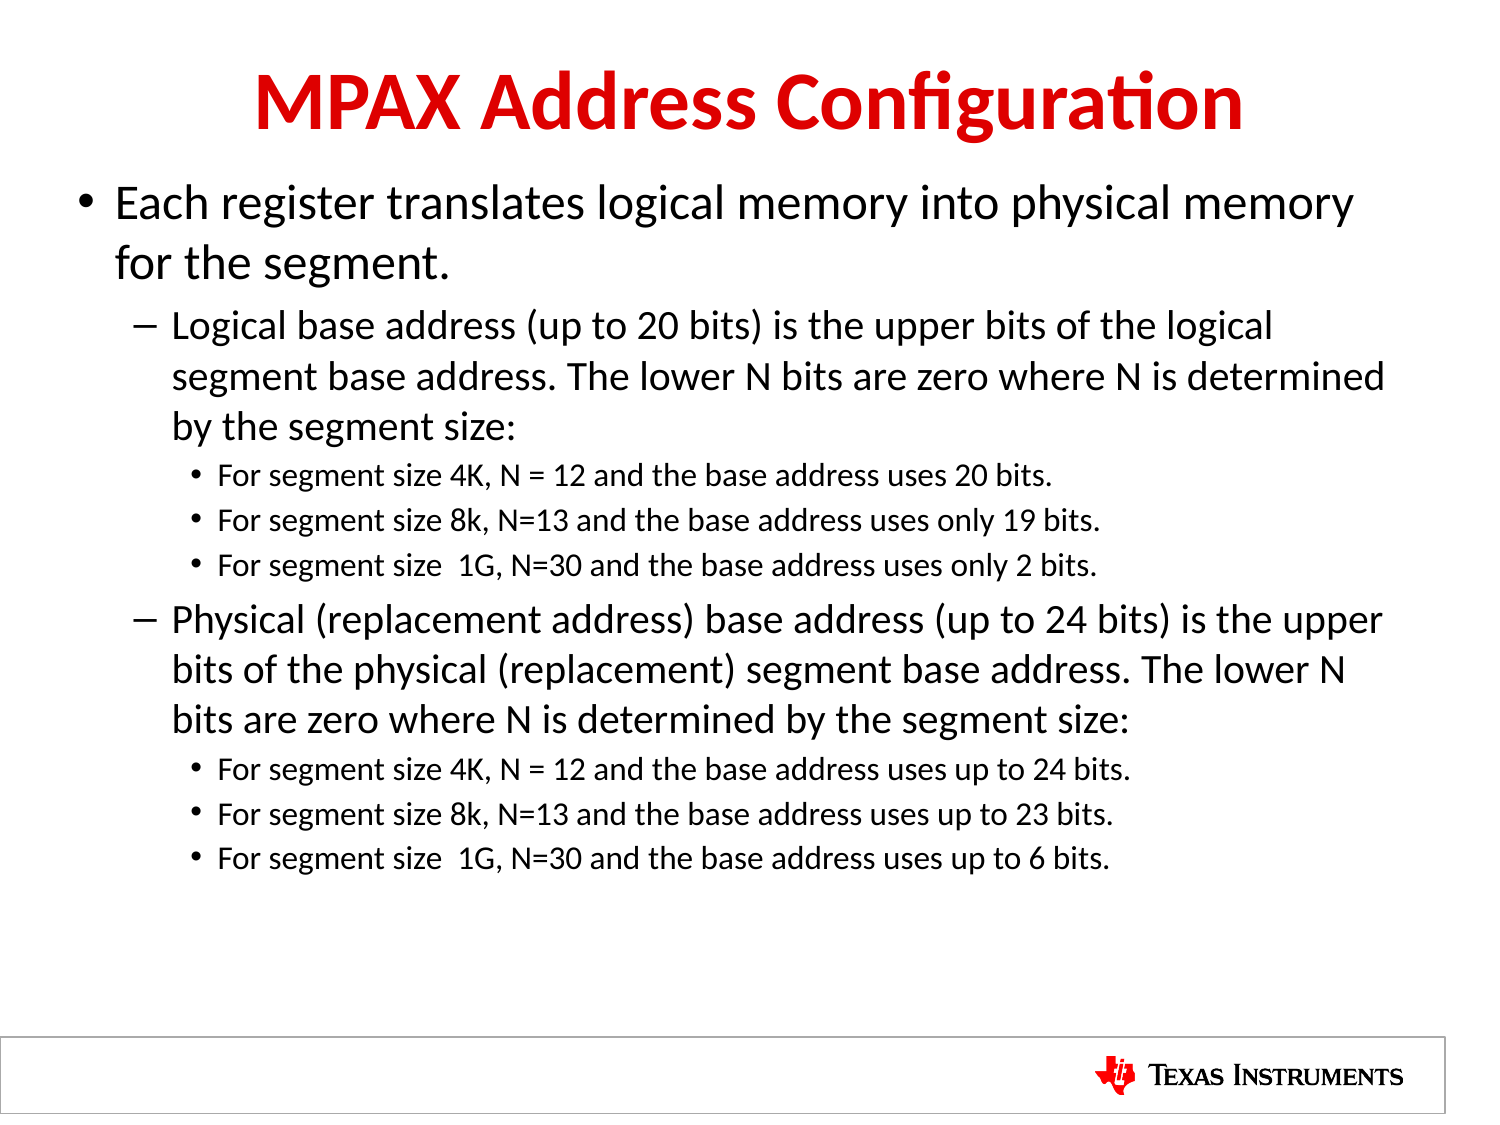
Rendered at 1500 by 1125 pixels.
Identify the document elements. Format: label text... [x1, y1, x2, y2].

list Each register translates logical memory into physical memory for the segment. Logical base address (up to 20 bits) is the upper bits of the logical segment base address. The lower N bits are zero where N is determined by the segment size: For segment size 4K, N = 12 and the base address uses 20 bits. For segment size 8k, N=13 and the base address uses only 19 bits. For segment size 1G, N=30 and the base address uses only 2 bits. Physical (replacement address) base address (up to 24 bits) is the upper bits of the physical (replacement) segment base address. The lower N bits are zero where N is determined by the segment size: For segment size 4K, N = 12 and the base address uses up to 24 bits. For segment size 8k, N=13 and the base address uses up to 23 bits. For segment size 1G, N=30 and the base address uses up to 6 bits. [62, 162, 1426, 1038]
title MPAX Address Configuration [74, 44, 1426, 162]
picture [1095, 1056, 1403, 1095]
